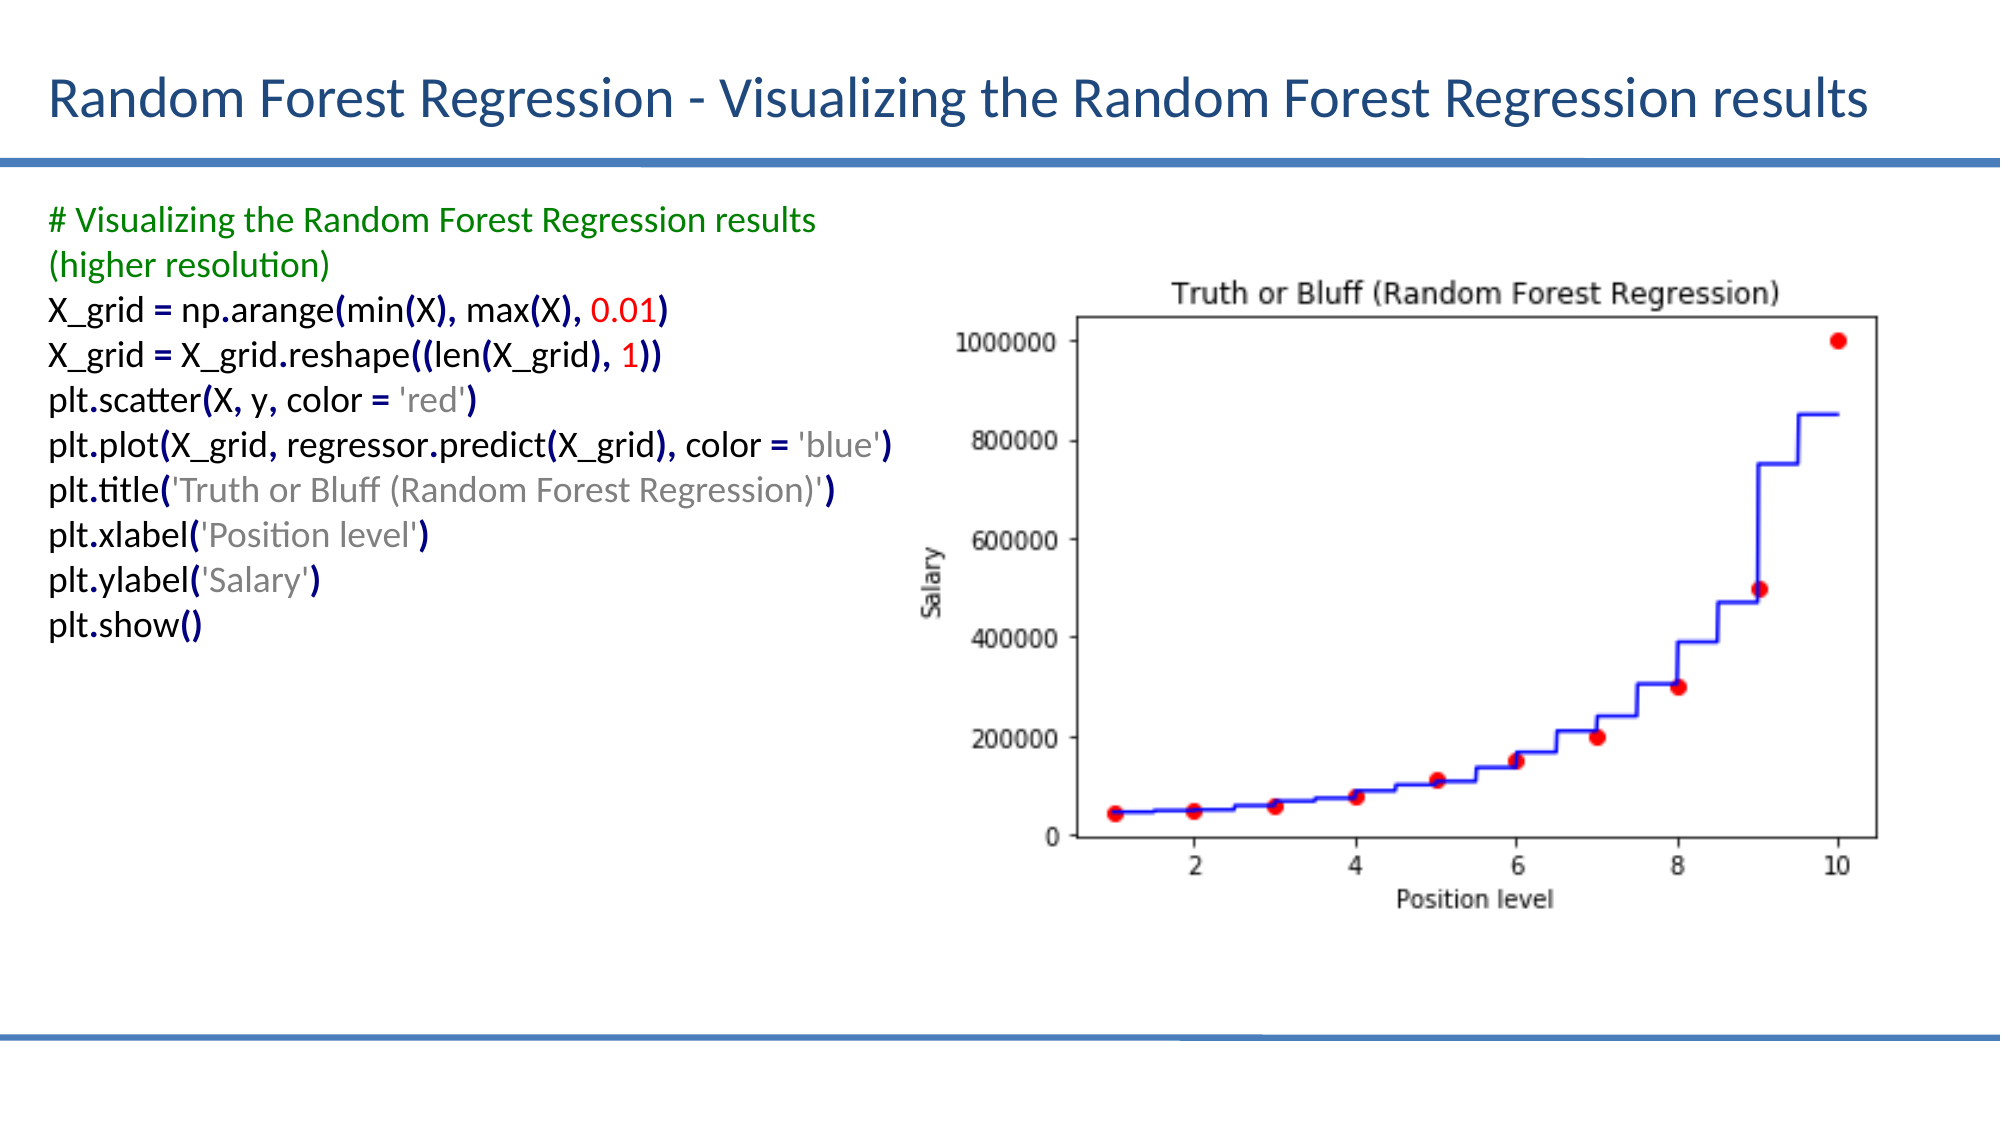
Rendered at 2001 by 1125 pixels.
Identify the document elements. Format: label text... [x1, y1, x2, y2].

title Random Forest Regression - Visualizing the Random Forest Regression results [33, 24, 1986, 163]
text_box # Visualizing the Random Forest Regression results (higher resolution) X_grid = np.arange(min(X), max(X), 0.01) X_grid = X_grid.reshape((len(X_grid), 1)) plt.scatter(X, y, color = 'red') plt.plot(X_grid, regressor.predict(X_grid), color = 'blue') plt.title('Truth or Bluff (Random Forest Regression)') plt.xlabel('Position level') plt.ylabel('Salary') plt.show() [33, 187, 920, 652]
picture [905, 264, 1900, 928]
